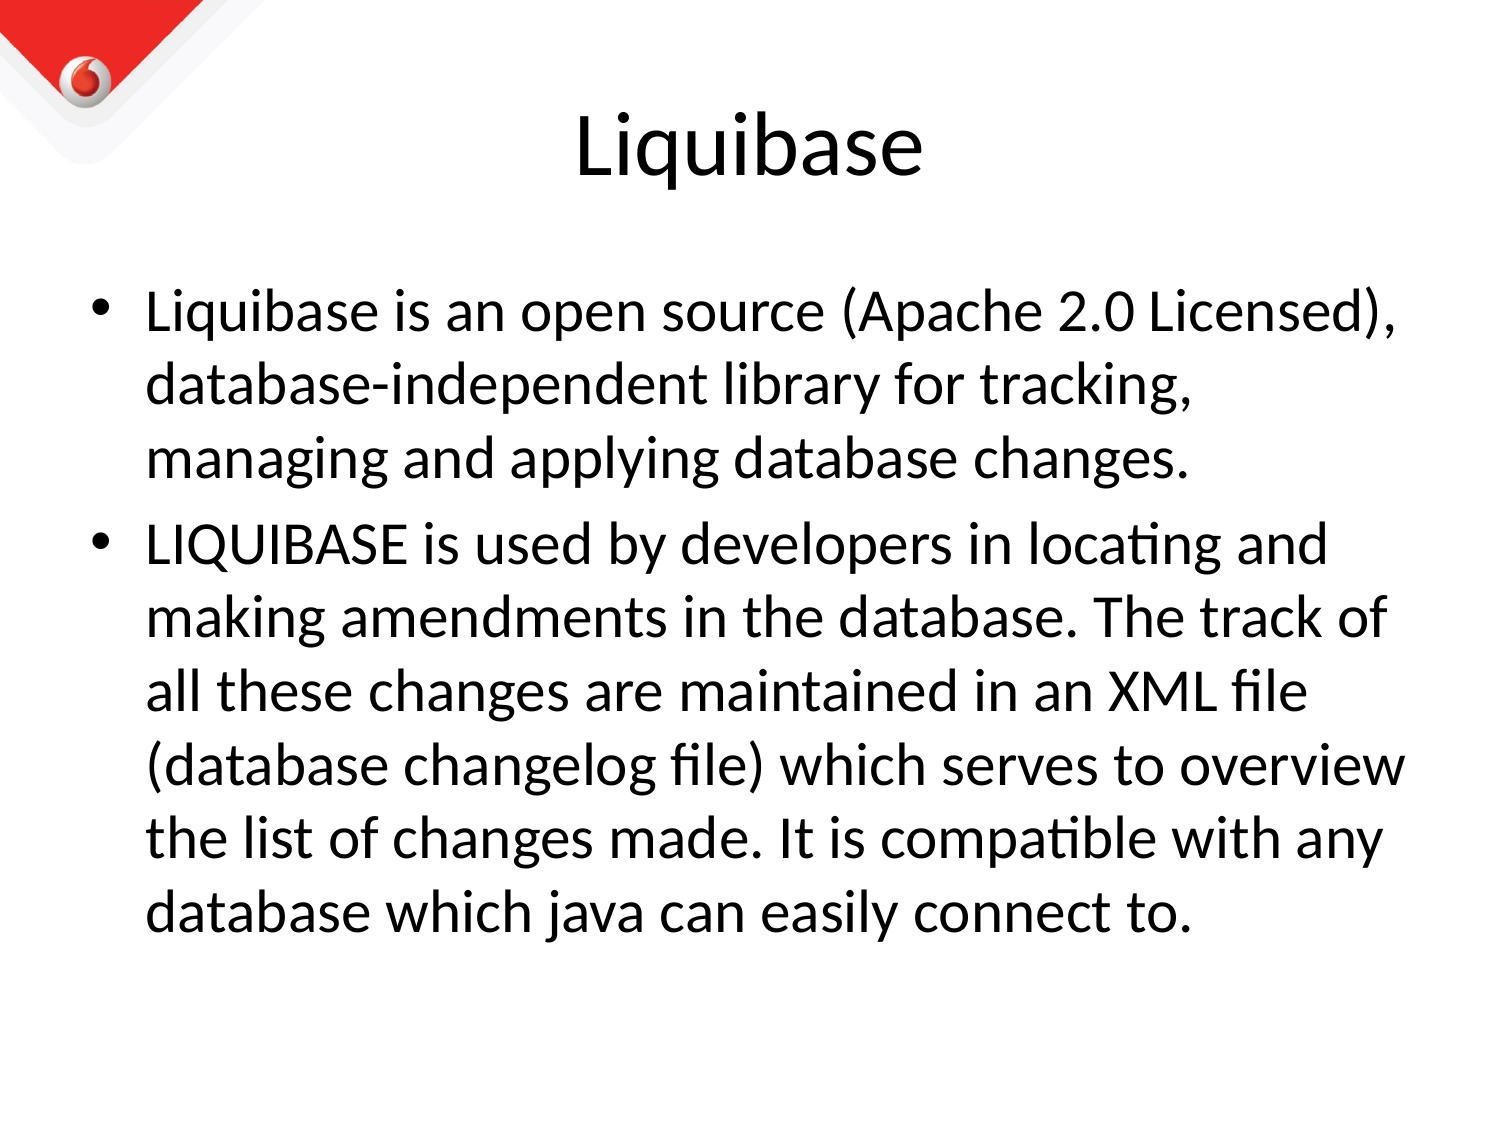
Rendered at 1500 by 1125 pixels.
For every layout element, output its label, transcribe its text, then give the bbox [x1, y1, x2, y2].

title Liquibase [75, 45, 1425, 233]
list Liquibase is an open source (Apache 2.0 Licensed), database-independent library for tracking, managing and applying database changes. LIQUIBASE is used by developers in locating and making amendments in the database. The track of all these changes are maintained in an XML file (database changelog file) which serves to overview the list of changes made. It is compatible with any database which java can easily connect to. [75, 262, 1425, 1005]
picture [0, 0, 790, 169]
